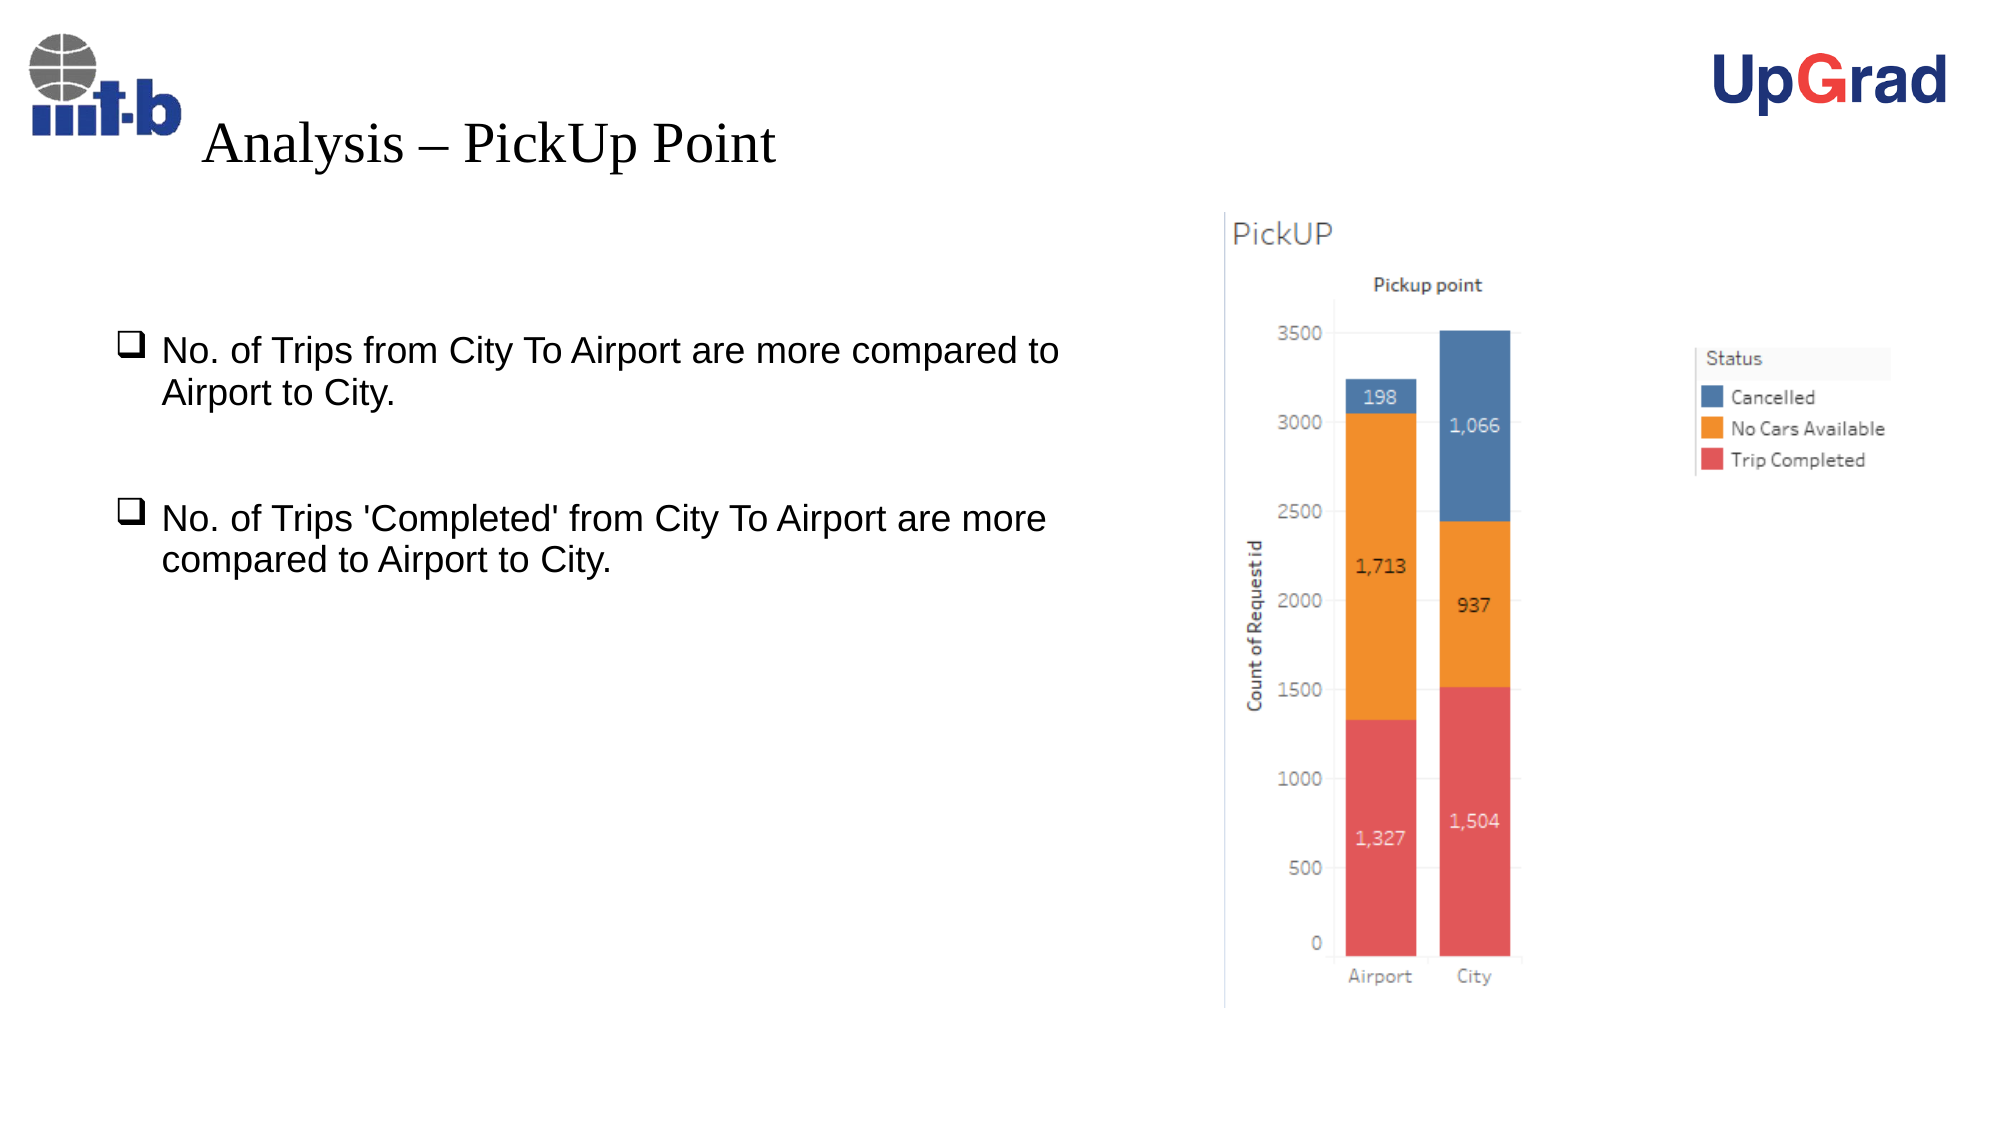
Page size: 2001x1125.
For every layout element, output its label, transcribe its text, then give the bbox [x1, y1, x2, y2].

picture [1224, 212, 1916, 1008]
title Analysis – PickUp Point [186, 104, 1715, 246]
picture [0, 29, 208, 163]
text_box No. of Trips from City To Airport are more compared to Airport to City. No. of Trips 'Completed' from City To Airport are more compared to Airport to City. [99, 323, 1125, 673]
picture [1714, 53, 1952, 116]
